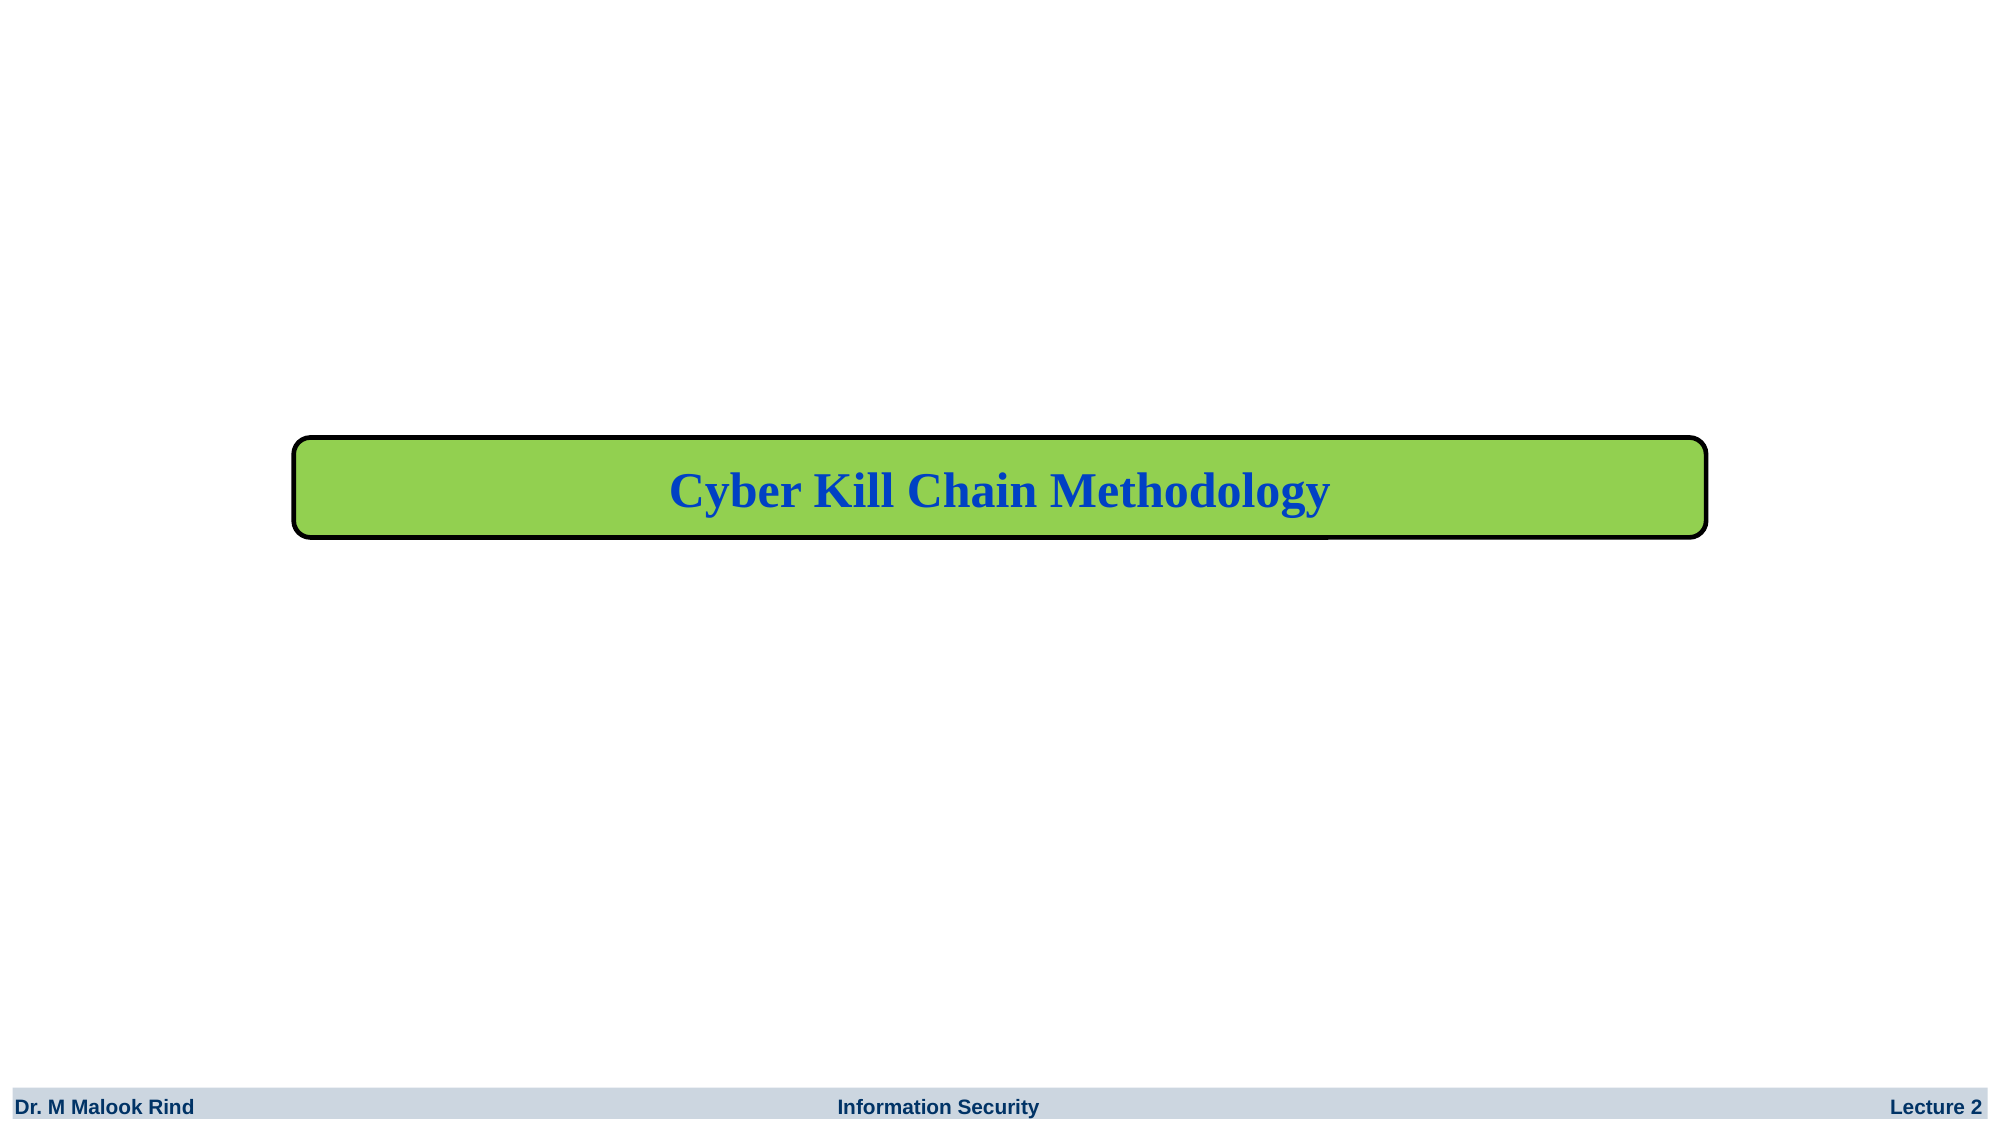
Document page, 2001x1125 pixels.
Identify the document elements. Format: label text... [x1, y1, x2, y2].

text_box Cyber Kill Chain Methodology [293, 437, 1707, 538]
text_box Dr. M Malook Rind Information Security Lecture 2 [12, 1091, 1988, 1125]
text_box [12, 1087, 1988, 1091]
